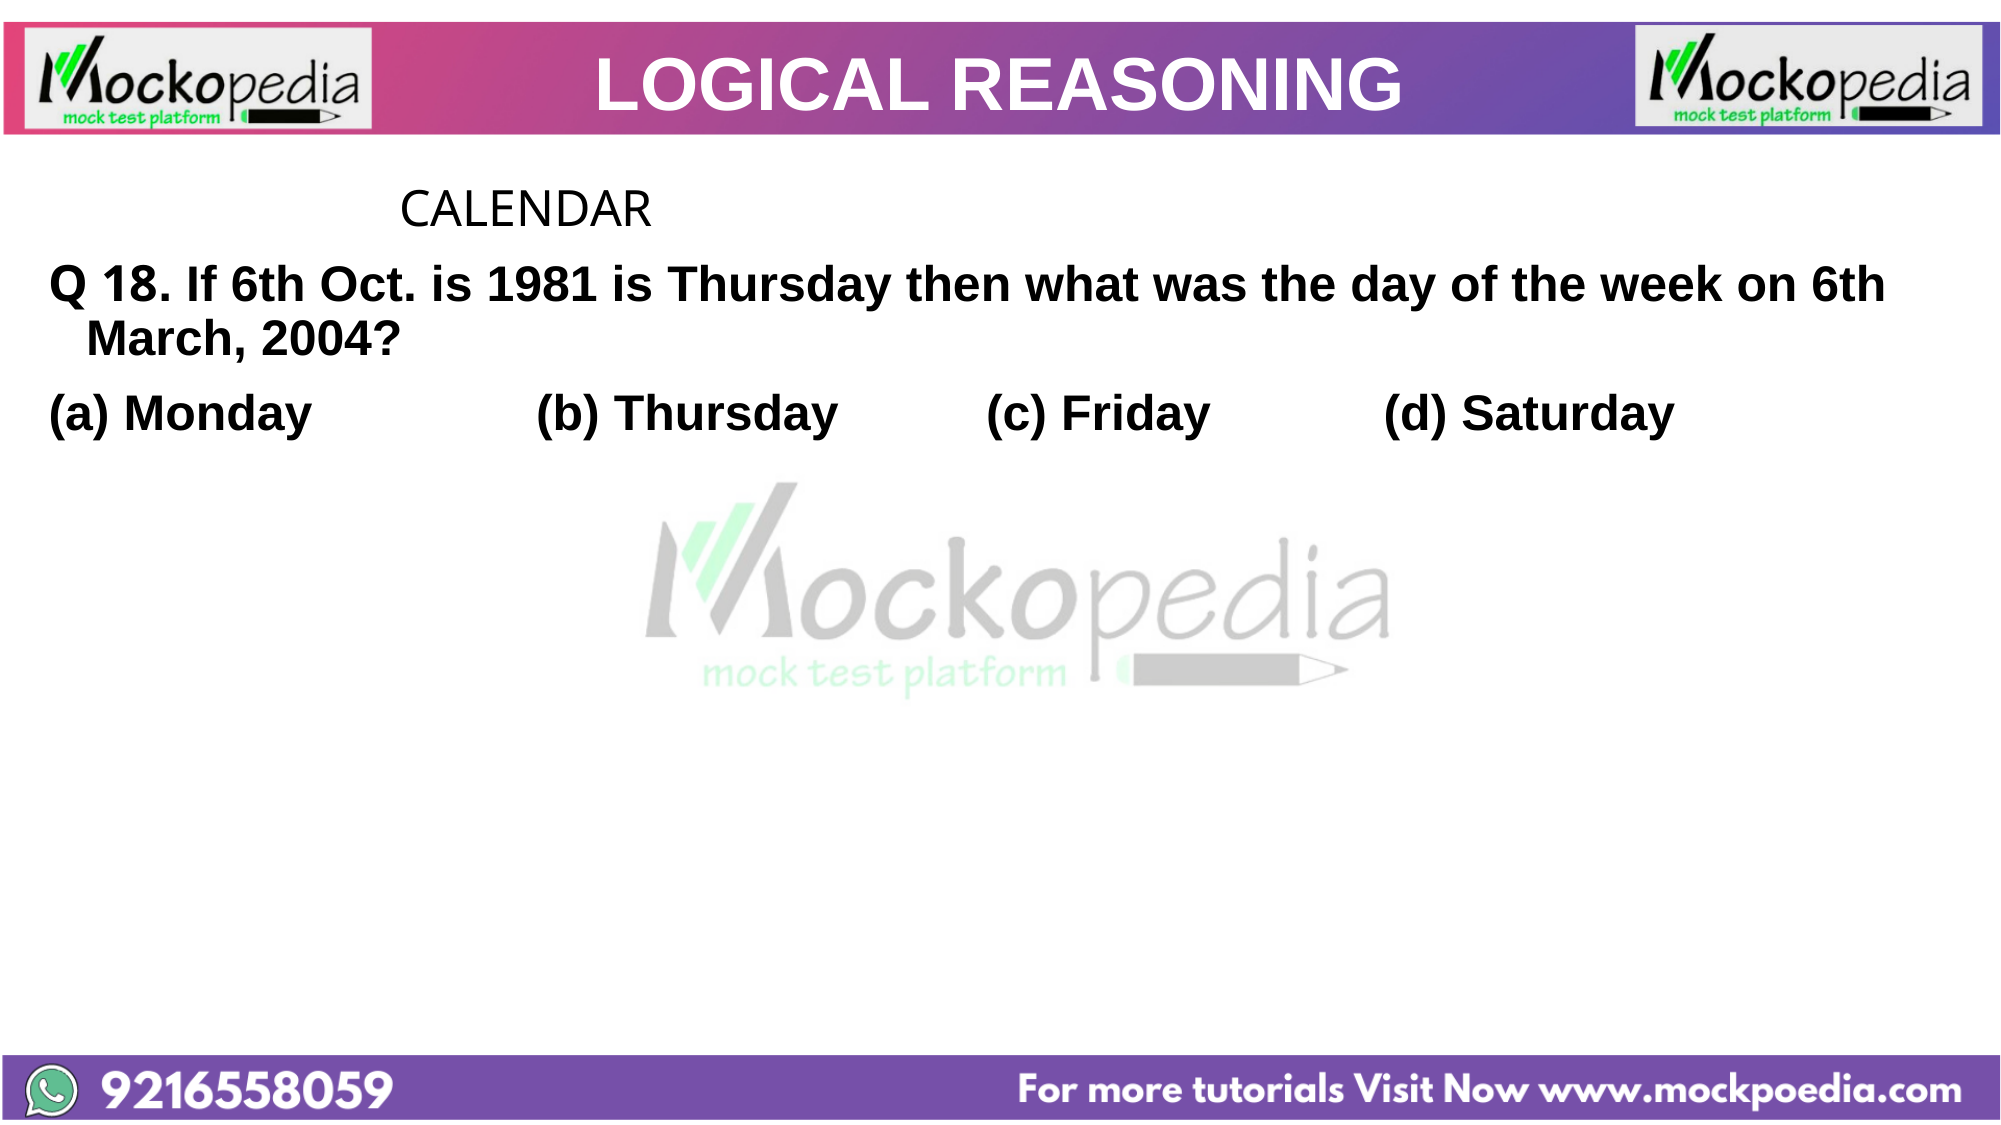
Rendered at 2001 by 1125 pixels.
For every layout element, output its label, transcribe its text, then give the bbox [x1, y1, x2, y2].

picture [0, 0, 2001, 1125]
title LOGICAL REASONING [41, 31, 1959, 142]
list CALENDAR Q 18. If 6th Oct. is 1981 is Thursday then what was the day of the week on 6th March, 2004? (a) Monday (b) Thursday (c) Friday (d) Saturday [33, 175, 1959, 1053]
